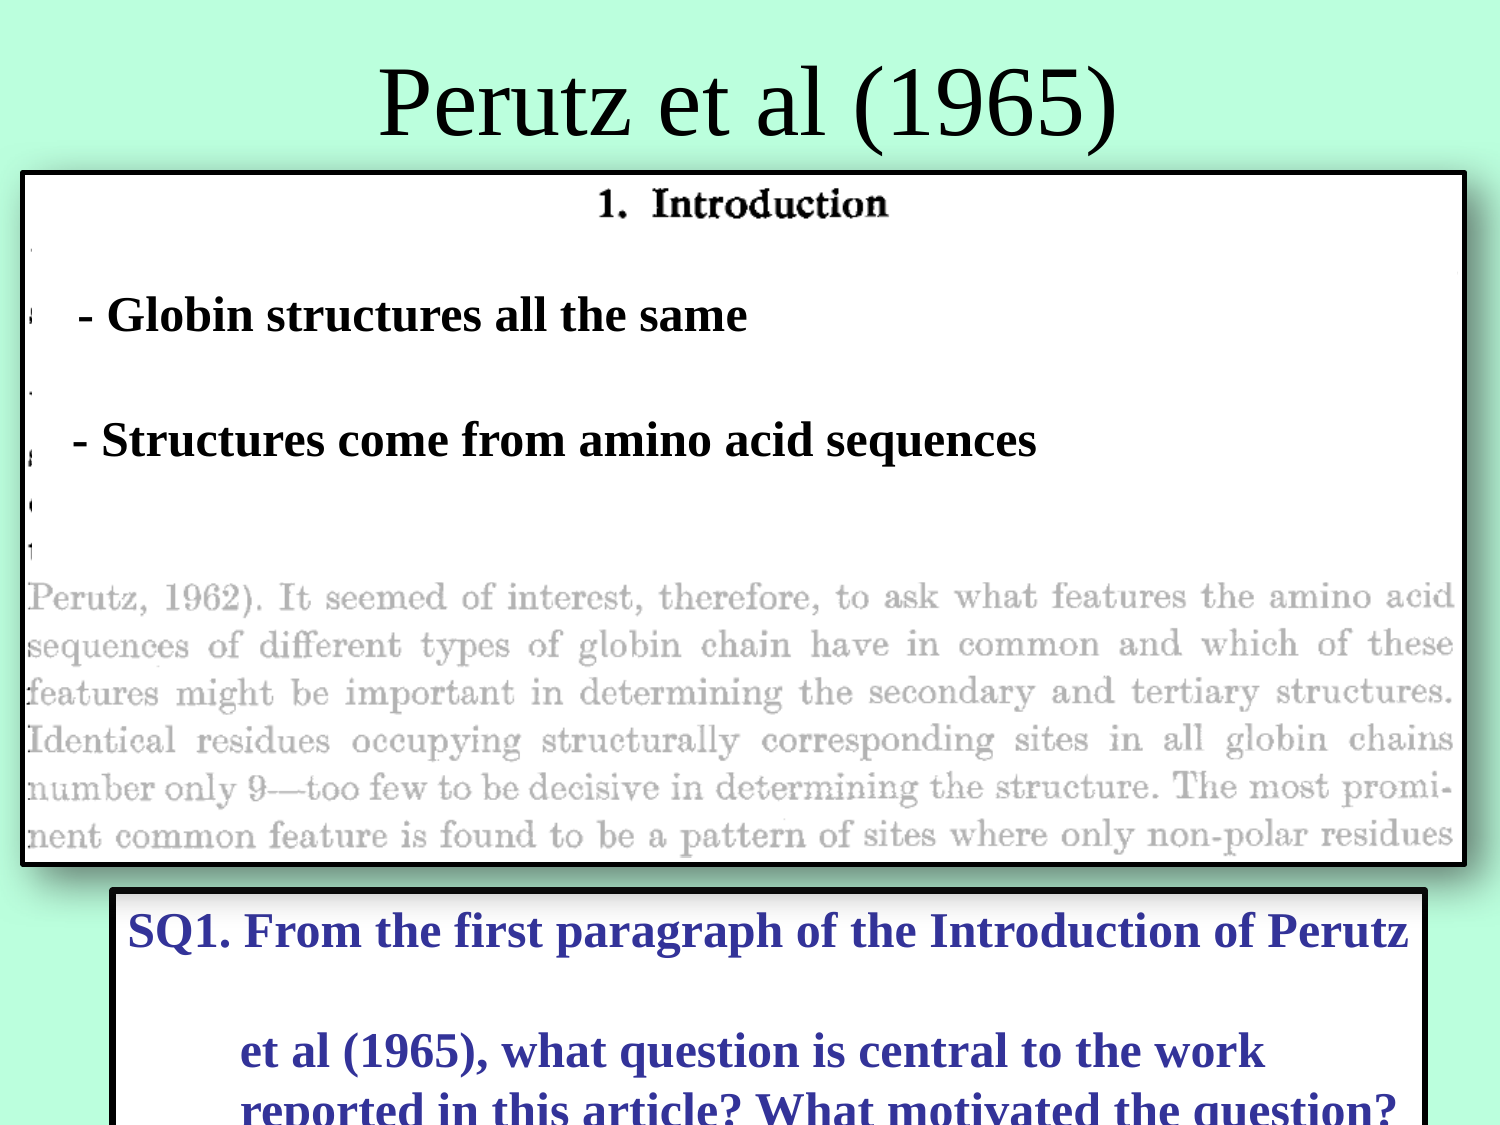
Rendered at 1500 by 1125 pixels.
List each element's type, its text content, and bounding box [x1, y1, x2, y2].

text_box SQ1. From the first paragraph of the Introduction of Perutz et al (1965), what question is central to the work reported in this article? What motivated the question? [112, 915, 1425, 1125]
picture [24, 174, 1463, 863]
text_box Perutz et al (1965) [129, 28, 1368, 153]
